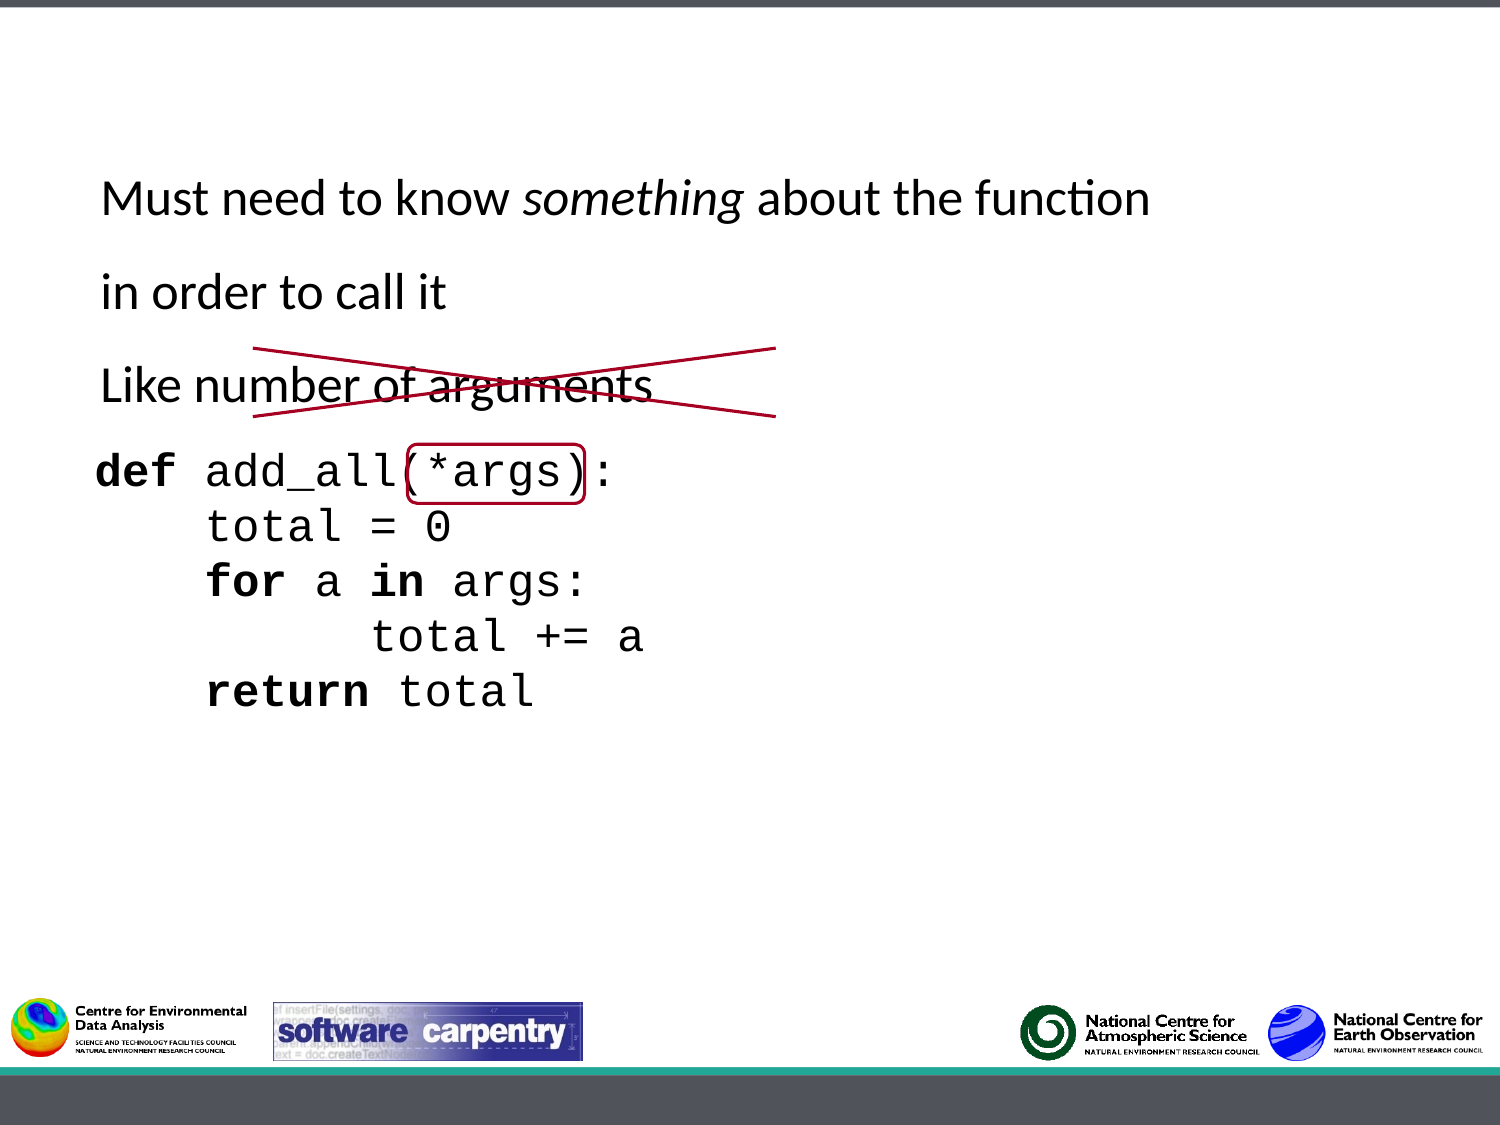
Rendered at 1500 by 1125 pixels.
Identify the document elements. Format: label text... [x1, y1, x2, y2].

picture [0, 0, 1500, 1125]
text_box def add_all(*args): total = 0 for a in args: total += a return total [81, 433, 1119, 992]
text_box Must need to know something about the function in order to call it Like number of arguments [86, 125, 1301, 420]
text_box [407, 444, 585, 504]
